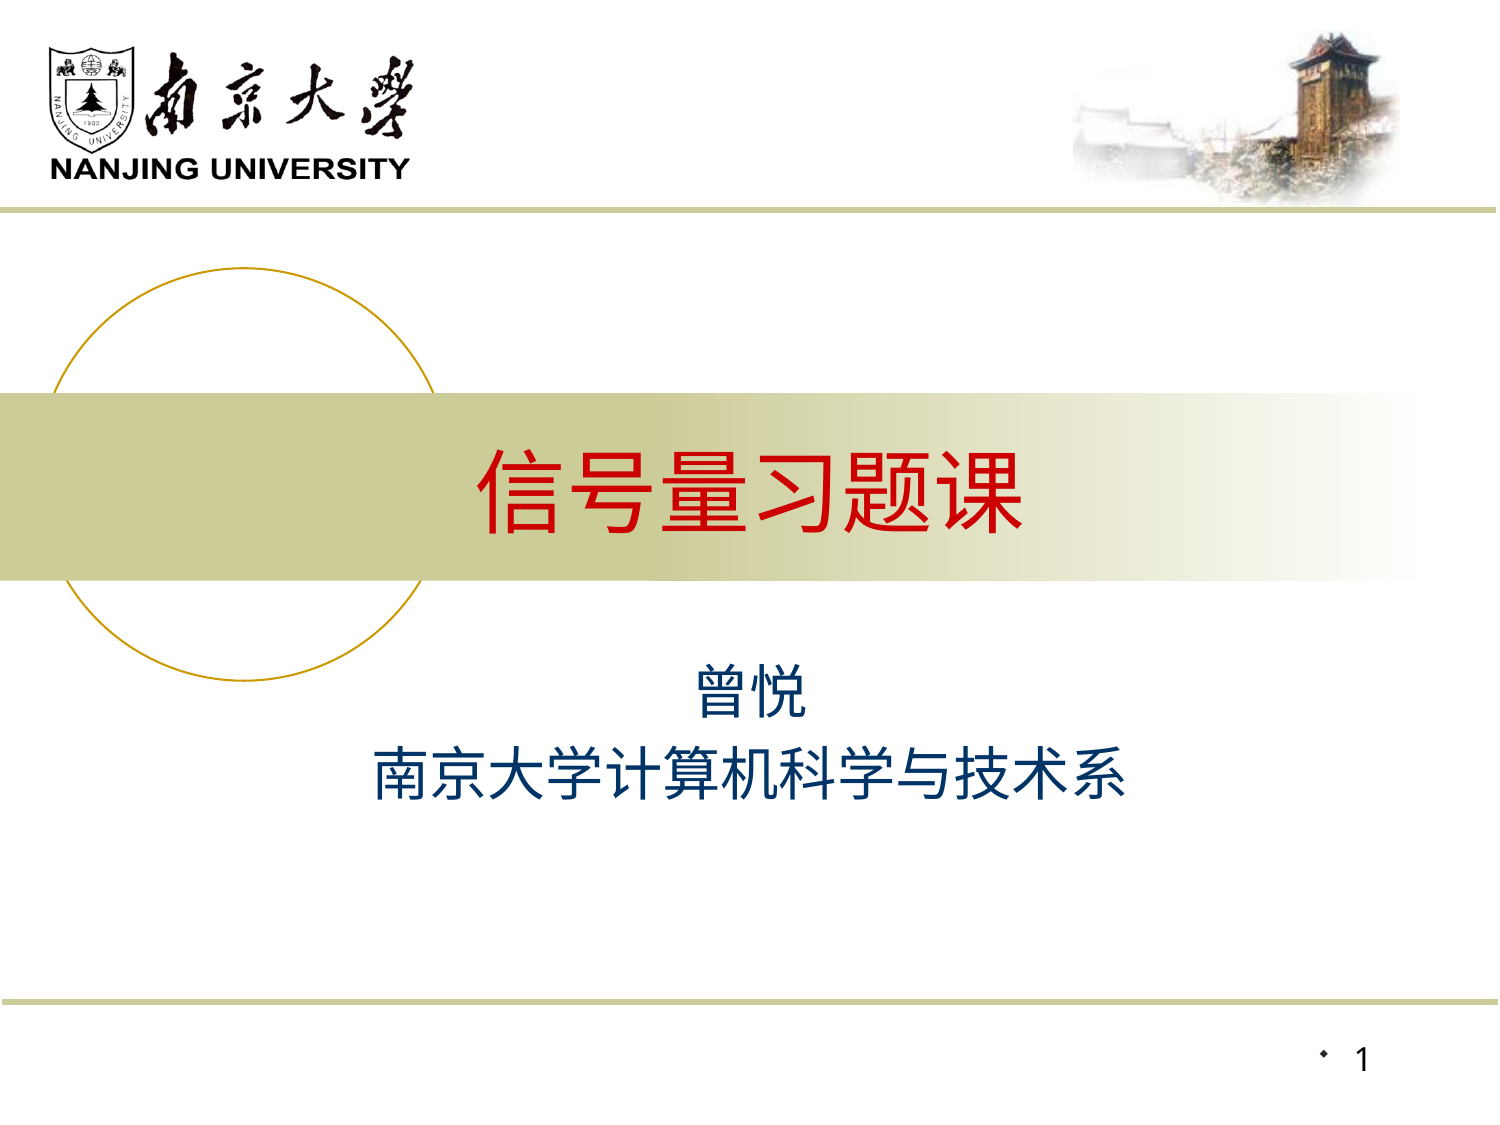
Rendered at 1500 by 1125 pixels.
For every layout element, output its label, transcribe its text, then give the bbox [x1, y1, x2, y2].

subtitle 曾悦 南京大学计算机科学与技术系 [346, 647, 1154, 819]
picture [41, 42, 420, 192]
slide_number 1 [1234, 1030, 1388, 1107]
picture [0, 30, 1496, 213]
title 信号量习题课 [112, 395, 1388, 584]
picture [2, 999, 1498, 1005]
